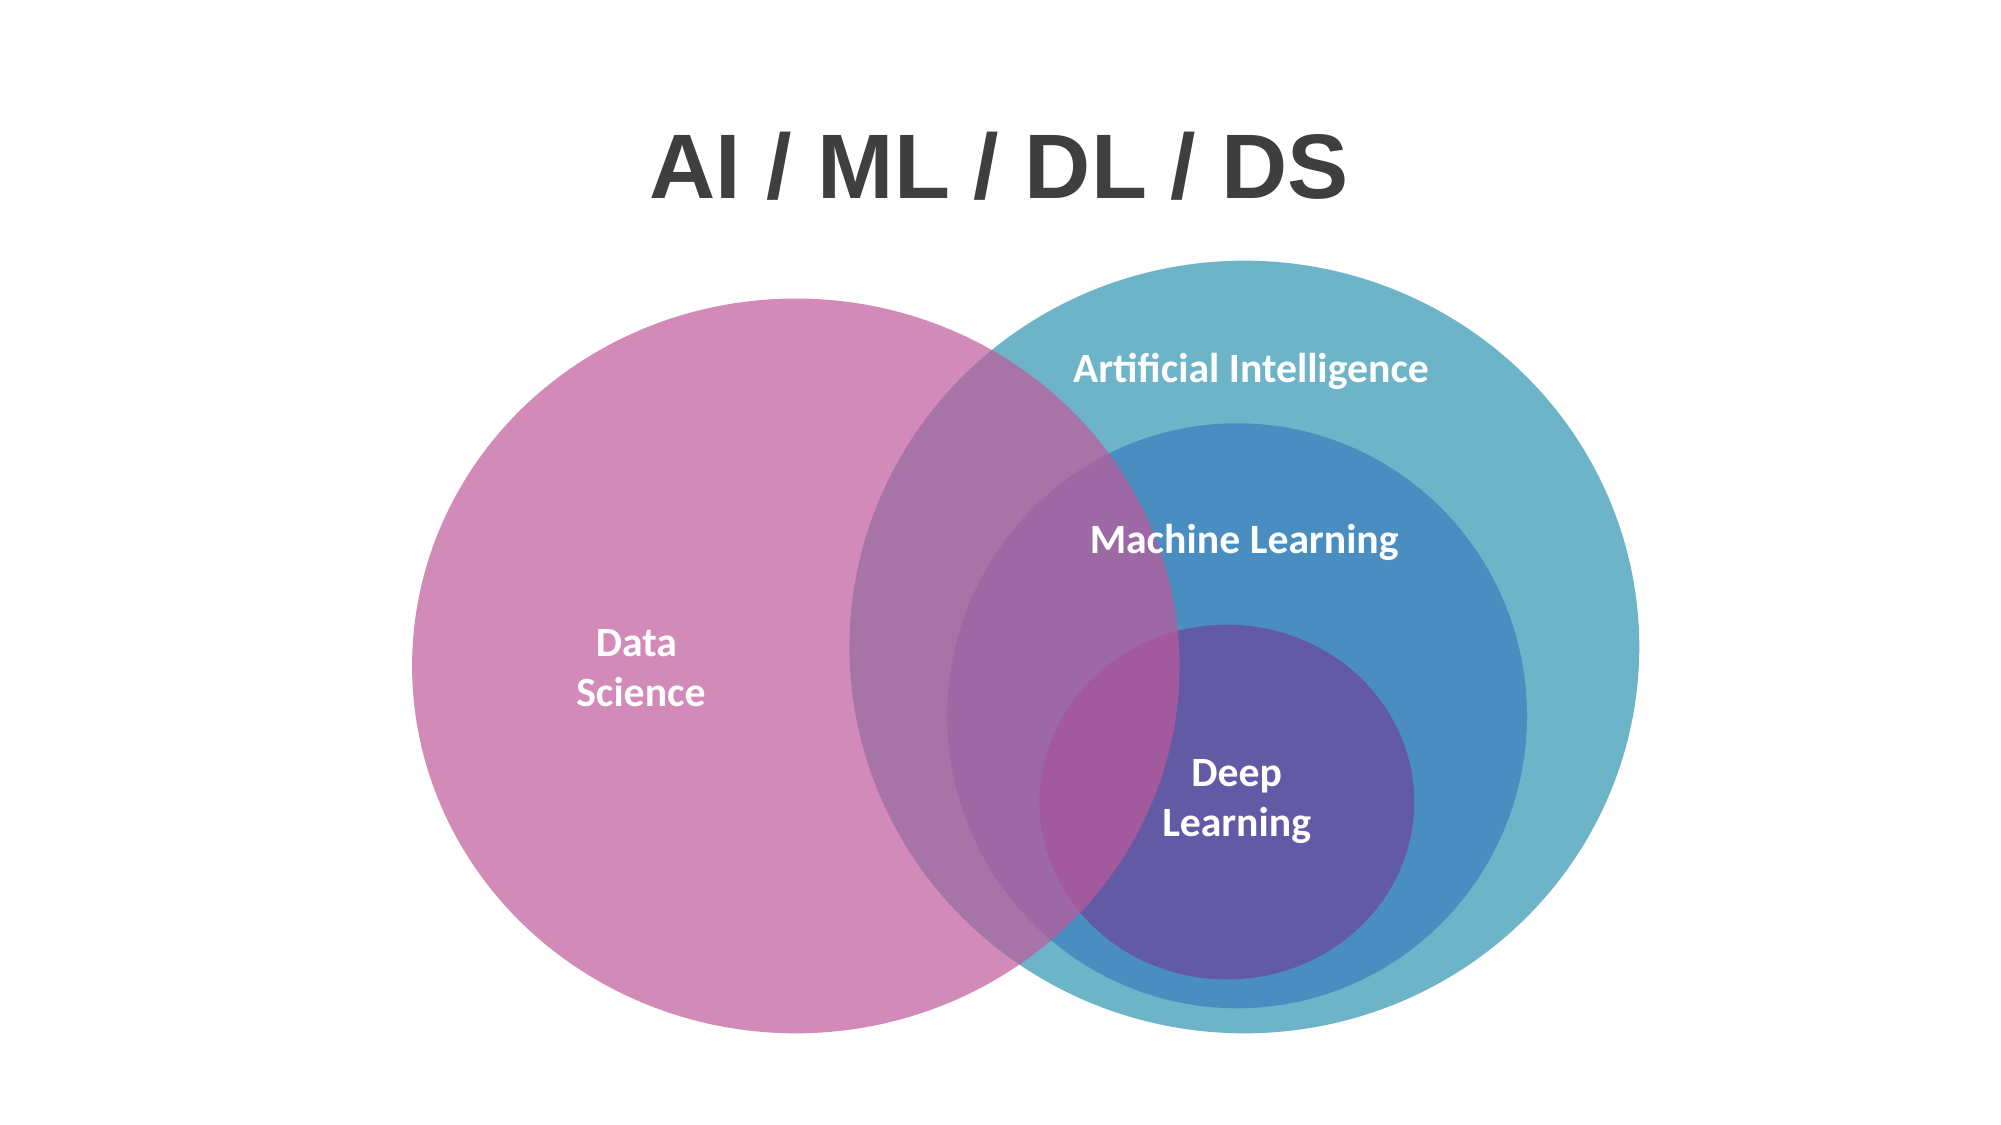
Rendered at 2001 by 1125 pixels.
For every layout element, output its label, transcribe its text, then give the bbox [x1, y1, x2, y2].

text_box [1015, 278, 1474, 332]
text_box Artificial Intelligence [881, 332, 1621, 398]
text_box AI / ML / DL / DS [137, 59, 1863, 278]
text_box [1109, 423, 1438, 504]
text_box Data Science [469, 607, 813, 773]
text_box [1080, 624, 1415, 980]
text_box [1051, 529, 1528, 1009]
text_box [412, 298, 1180, 1034]
text_box Machine Learning [1028, 504, 1461, 570]
text_box [1020, 398, 1640, 1034]
text_box Deep Learning [1105, 737, 1368, 853]
